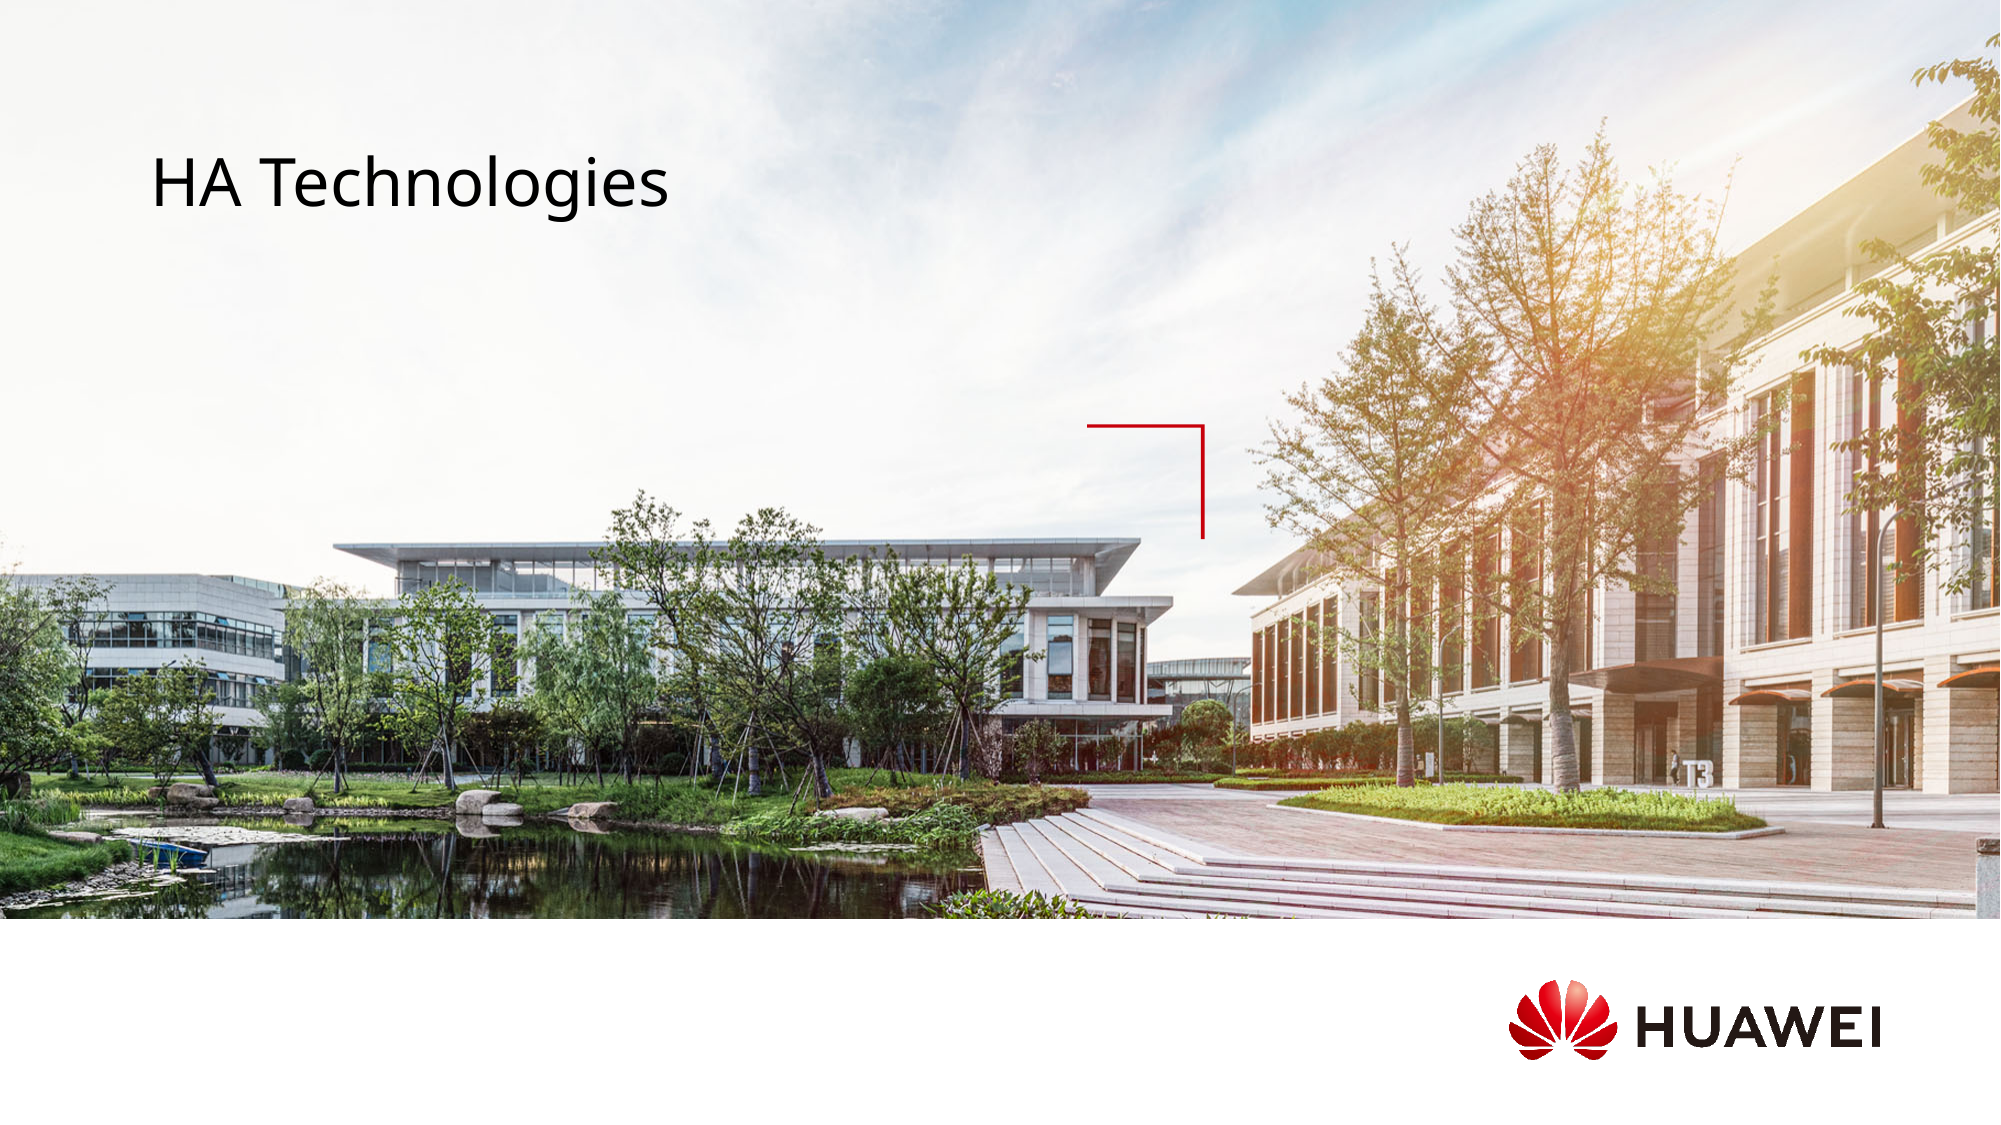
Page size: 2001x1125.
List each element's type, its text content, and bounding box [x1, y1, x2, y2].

picture [0, 0, 2000, 919]
picture [1509, 980, 1880, 1060]
title HA Technologies [150, 148, 1484, 262]
